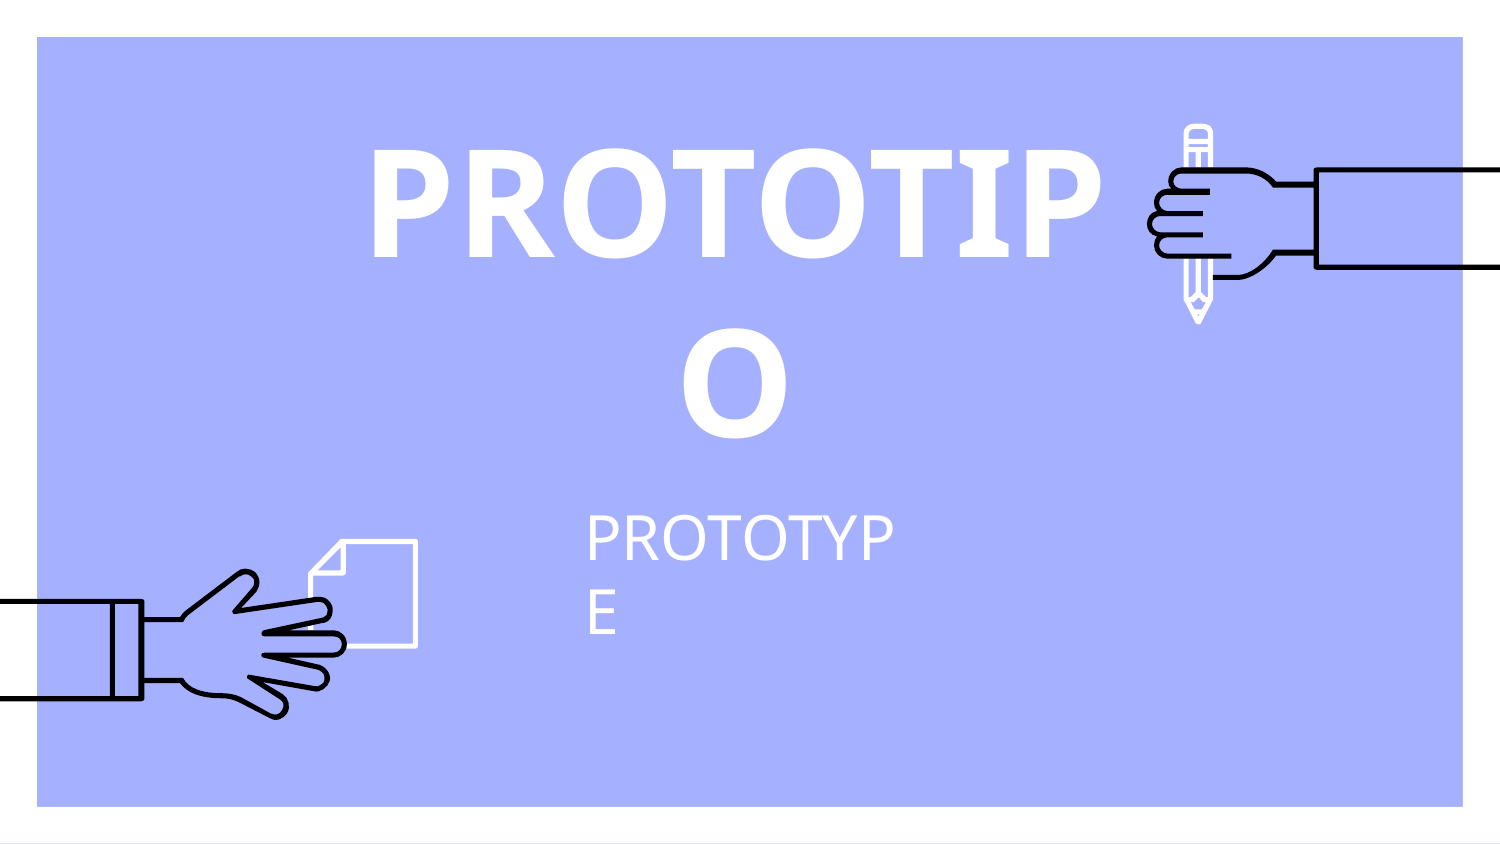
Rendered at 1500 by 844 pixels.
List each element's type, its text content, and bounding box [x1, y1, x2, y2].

title PROTOTIPO [297, 202, 1173, 483]
text_box PROTOTYPE [569, 482, 931, 589]
